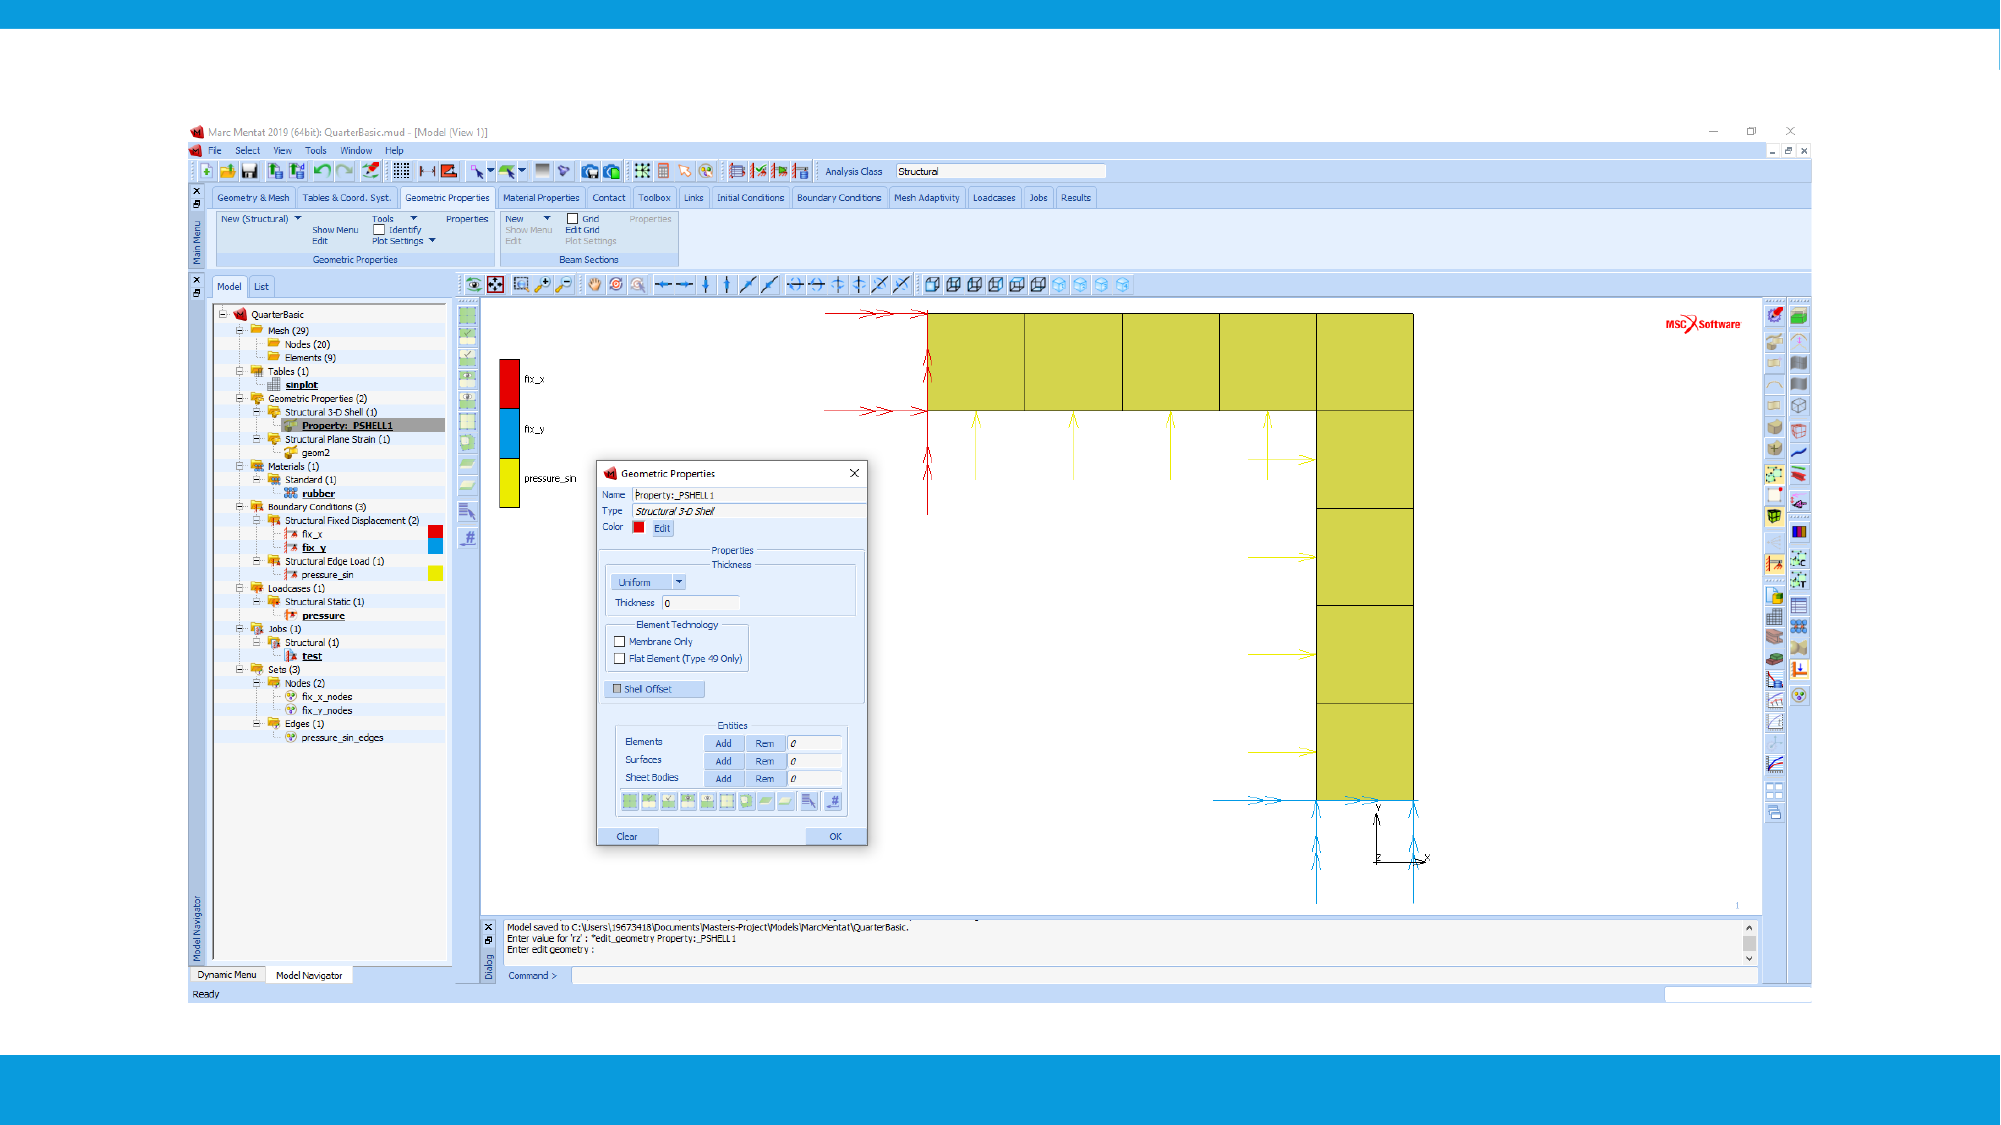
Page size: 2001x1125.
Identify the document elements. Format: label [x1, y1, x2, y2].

list [188, 121, 1812, 1003]
text_box [0, 69, 2000, 1056]
